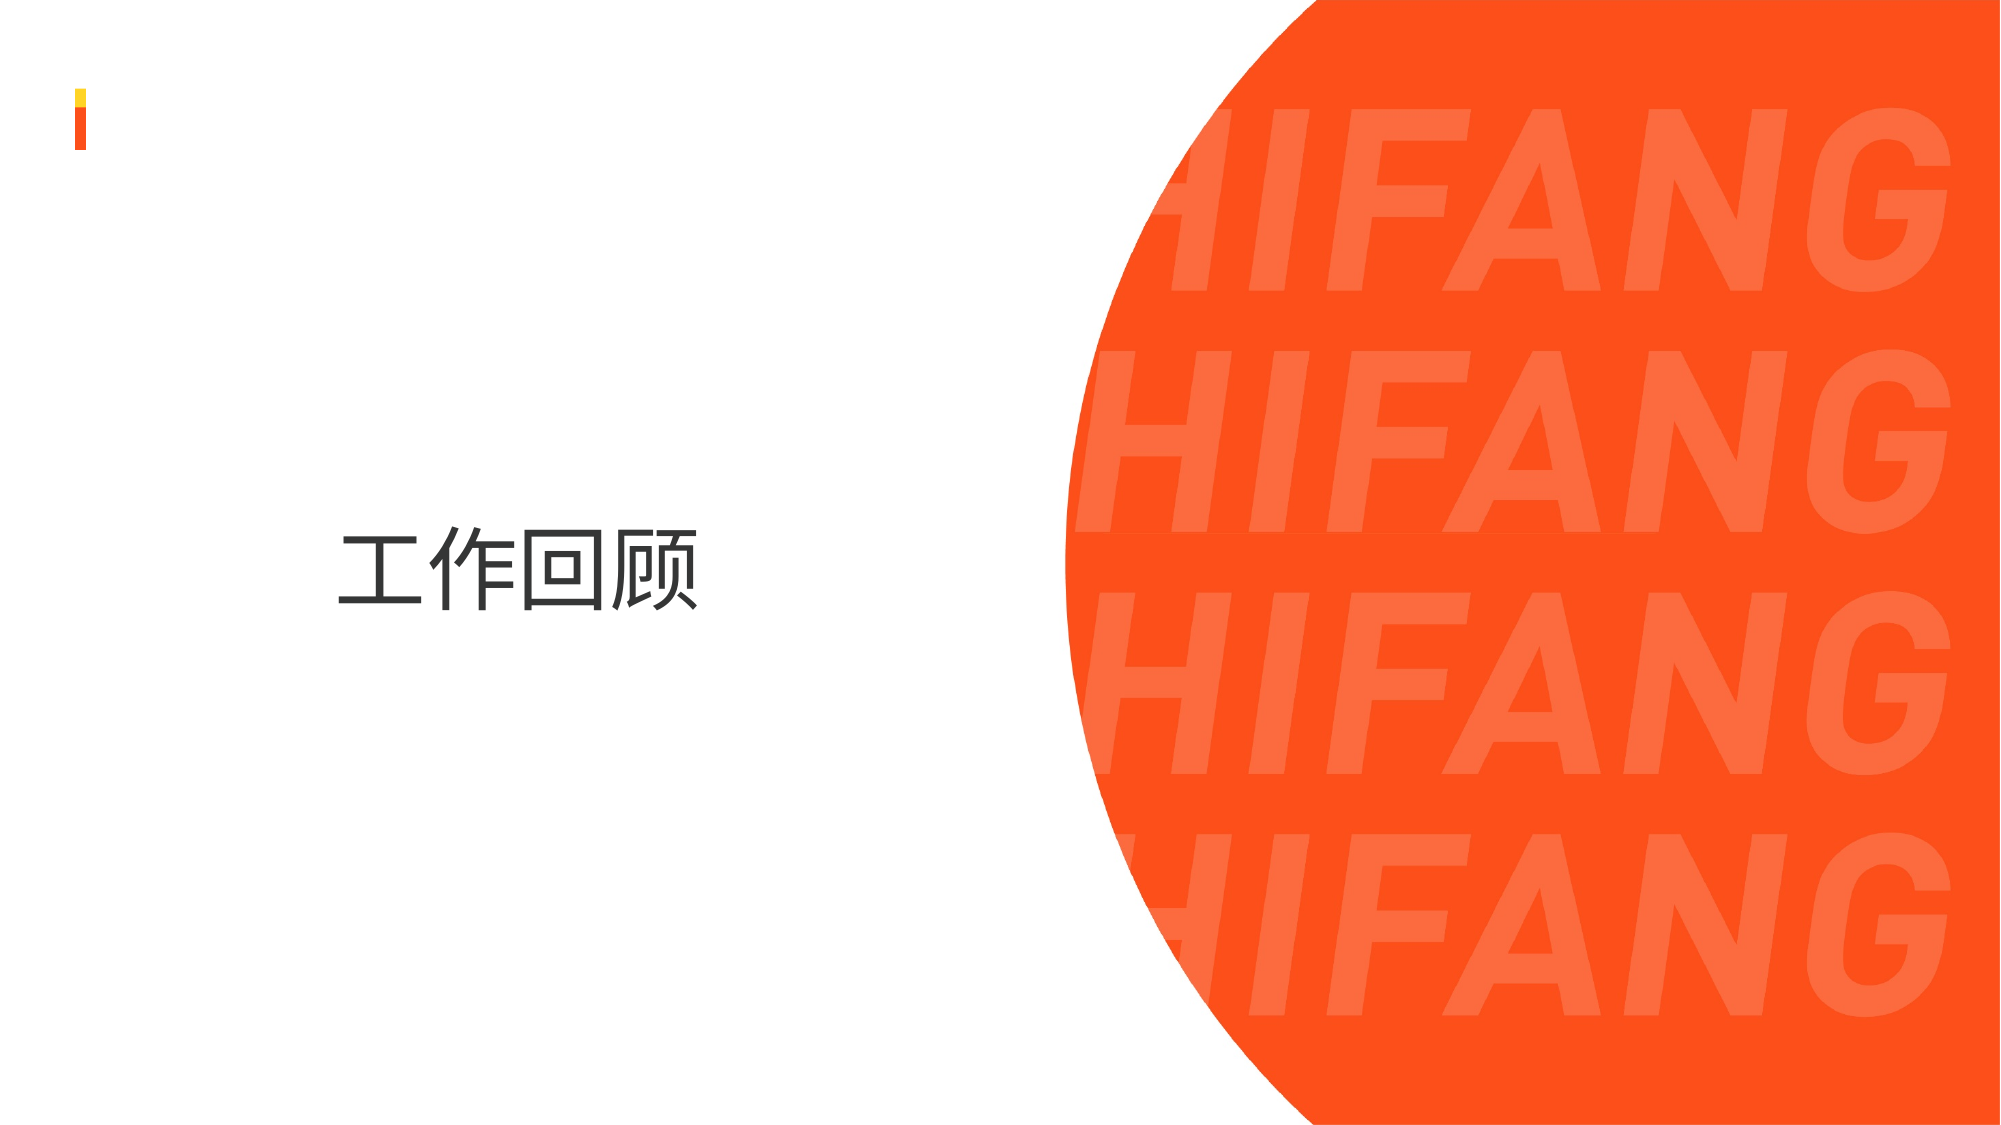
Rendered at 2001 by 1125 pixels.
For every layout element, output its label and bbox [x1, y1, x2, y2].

text_box [74, 88, 86, 150]
picture [0, 0, 2000, 1125]
